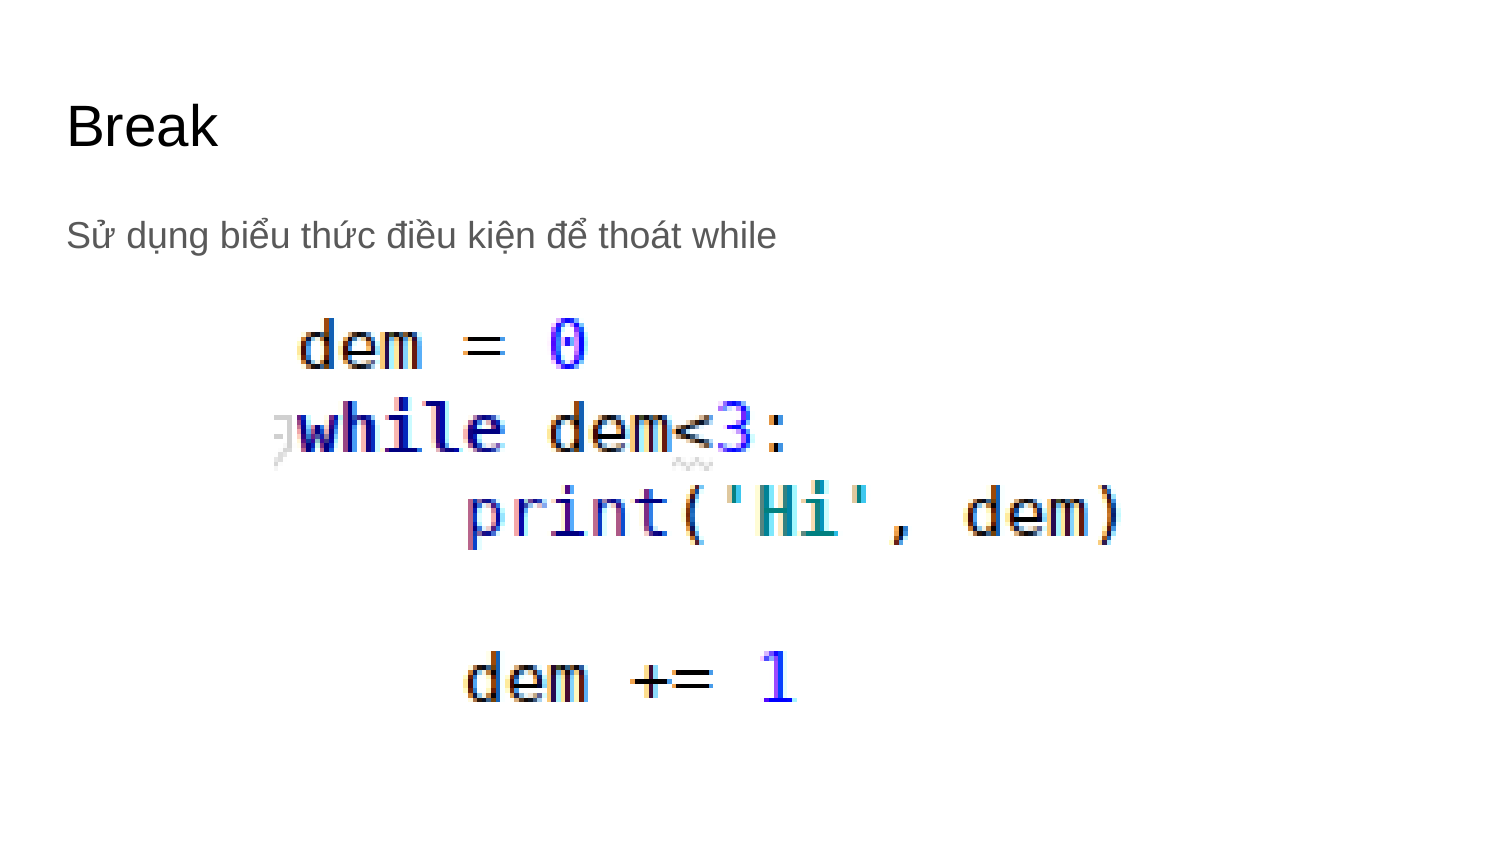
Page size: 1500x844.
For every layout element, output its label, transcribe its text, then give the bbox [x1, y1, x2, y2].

picture [273, 276, 1362, 727]
title Break [51, 72, 1449, 167]
list Sử dụng biểu thức điều kiện để thoát while [51, 189, 1449, 750]
